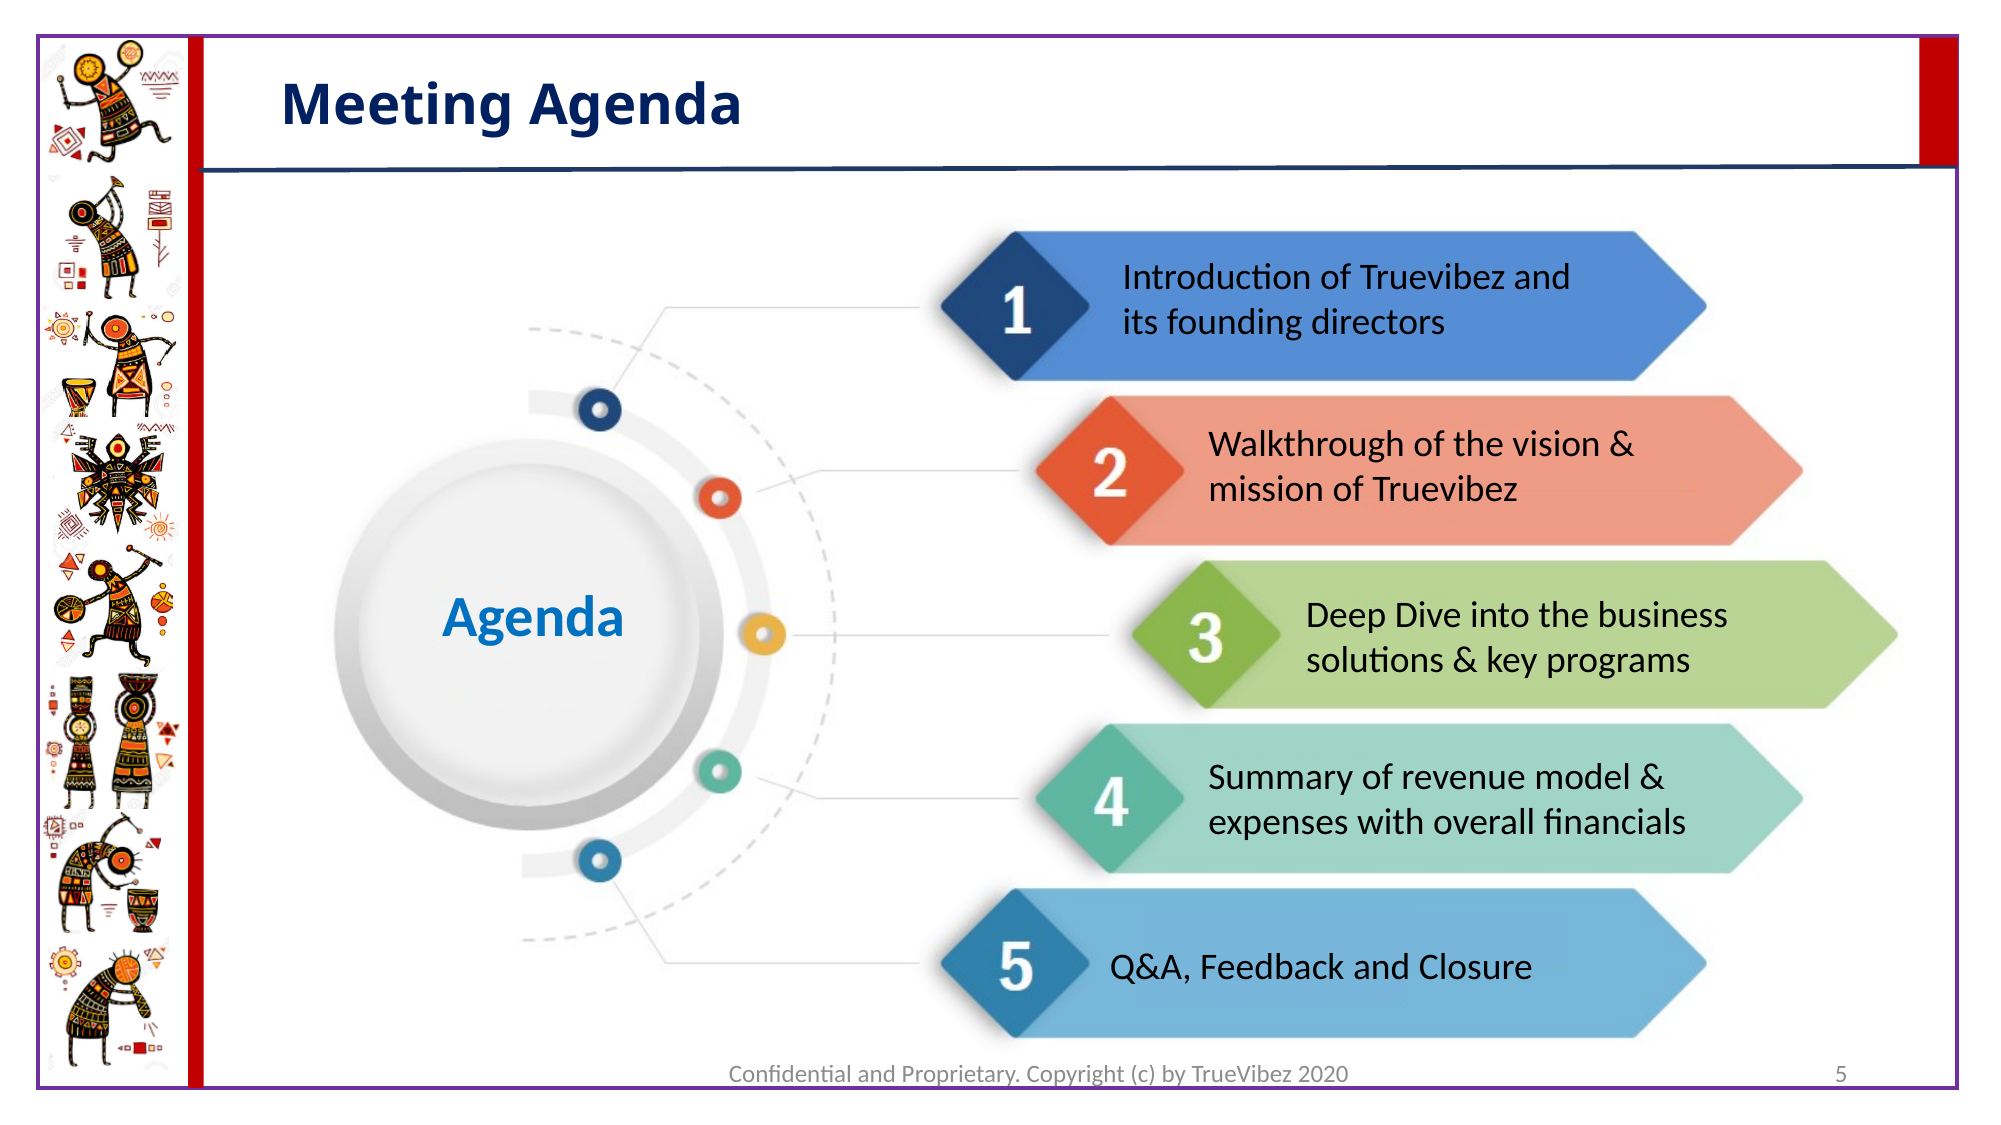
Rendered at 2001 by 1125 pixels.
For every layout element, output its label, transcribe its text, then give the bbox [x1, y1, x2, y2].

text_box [199, 166, 1958, 171]
picture [42, 305, 182, 934]
text_box Meeting Agenda [266, 60, 1573, 143]
picture [42, 40, 184, 171]
slide_number 5 [1412, 1065, 1863, 1103]
text_box [1918, 37, 1959, 167]
text_box [187, 36, 205, 1089]
footer Confidential and Proprietary. Copyright (c) by TrueVibez 2020 [701, 1065, 1377, 1103]
text_box [37, 35, 1958, 1089]
picture [306, 218, 1904, 1065]
picture [42, 175, 181, 301]
picture [47, 937, 169, 1070]
